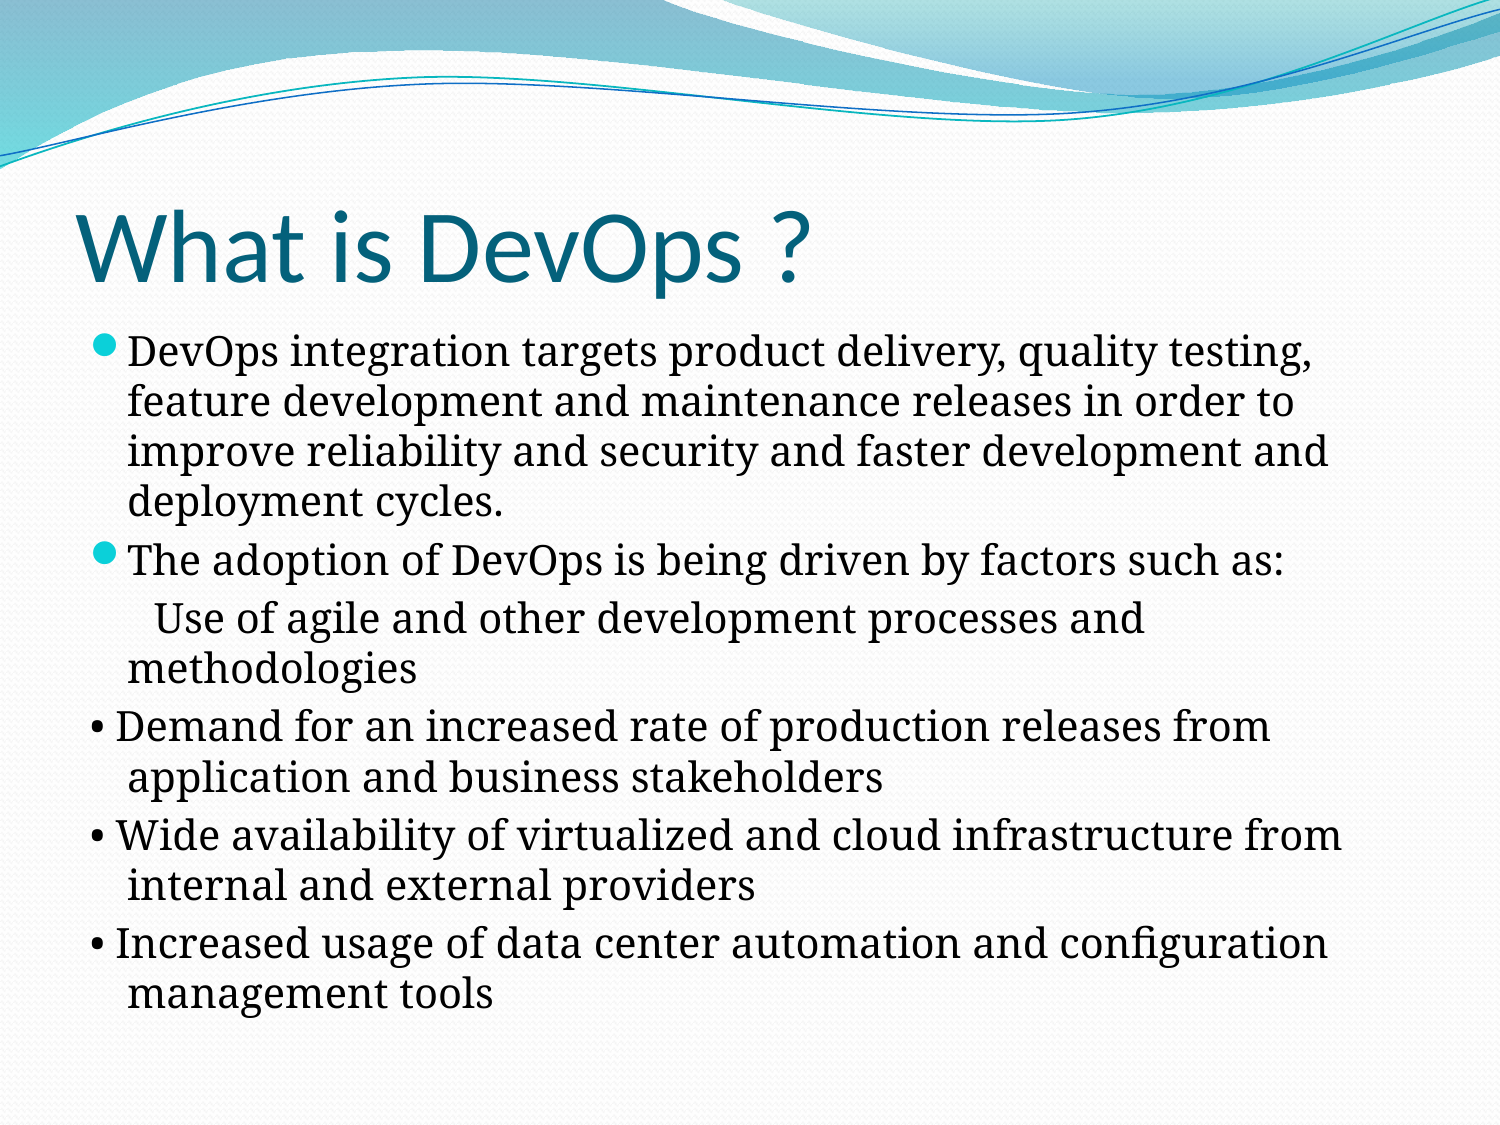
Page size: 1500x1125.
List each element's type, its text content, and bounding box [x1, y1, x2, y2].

list DevOps integration targets product delivery, quality testing, feature development and maintenance releases in order to improve reliability and security and faster development and deployment cycles. The adoption of DevOps is being driven by factors such as: Use of agile and other development processes and methodologies • Demand for an increased rate of production releases from application and business stakeholders • Wide availability of virtualized and cloud infrastructure from internal and external providers • Increased usage of data center automation and configuration management tools [75, 317, 1425, 1038]
title What is DevOps ? [75, 115, 1425, 303]
